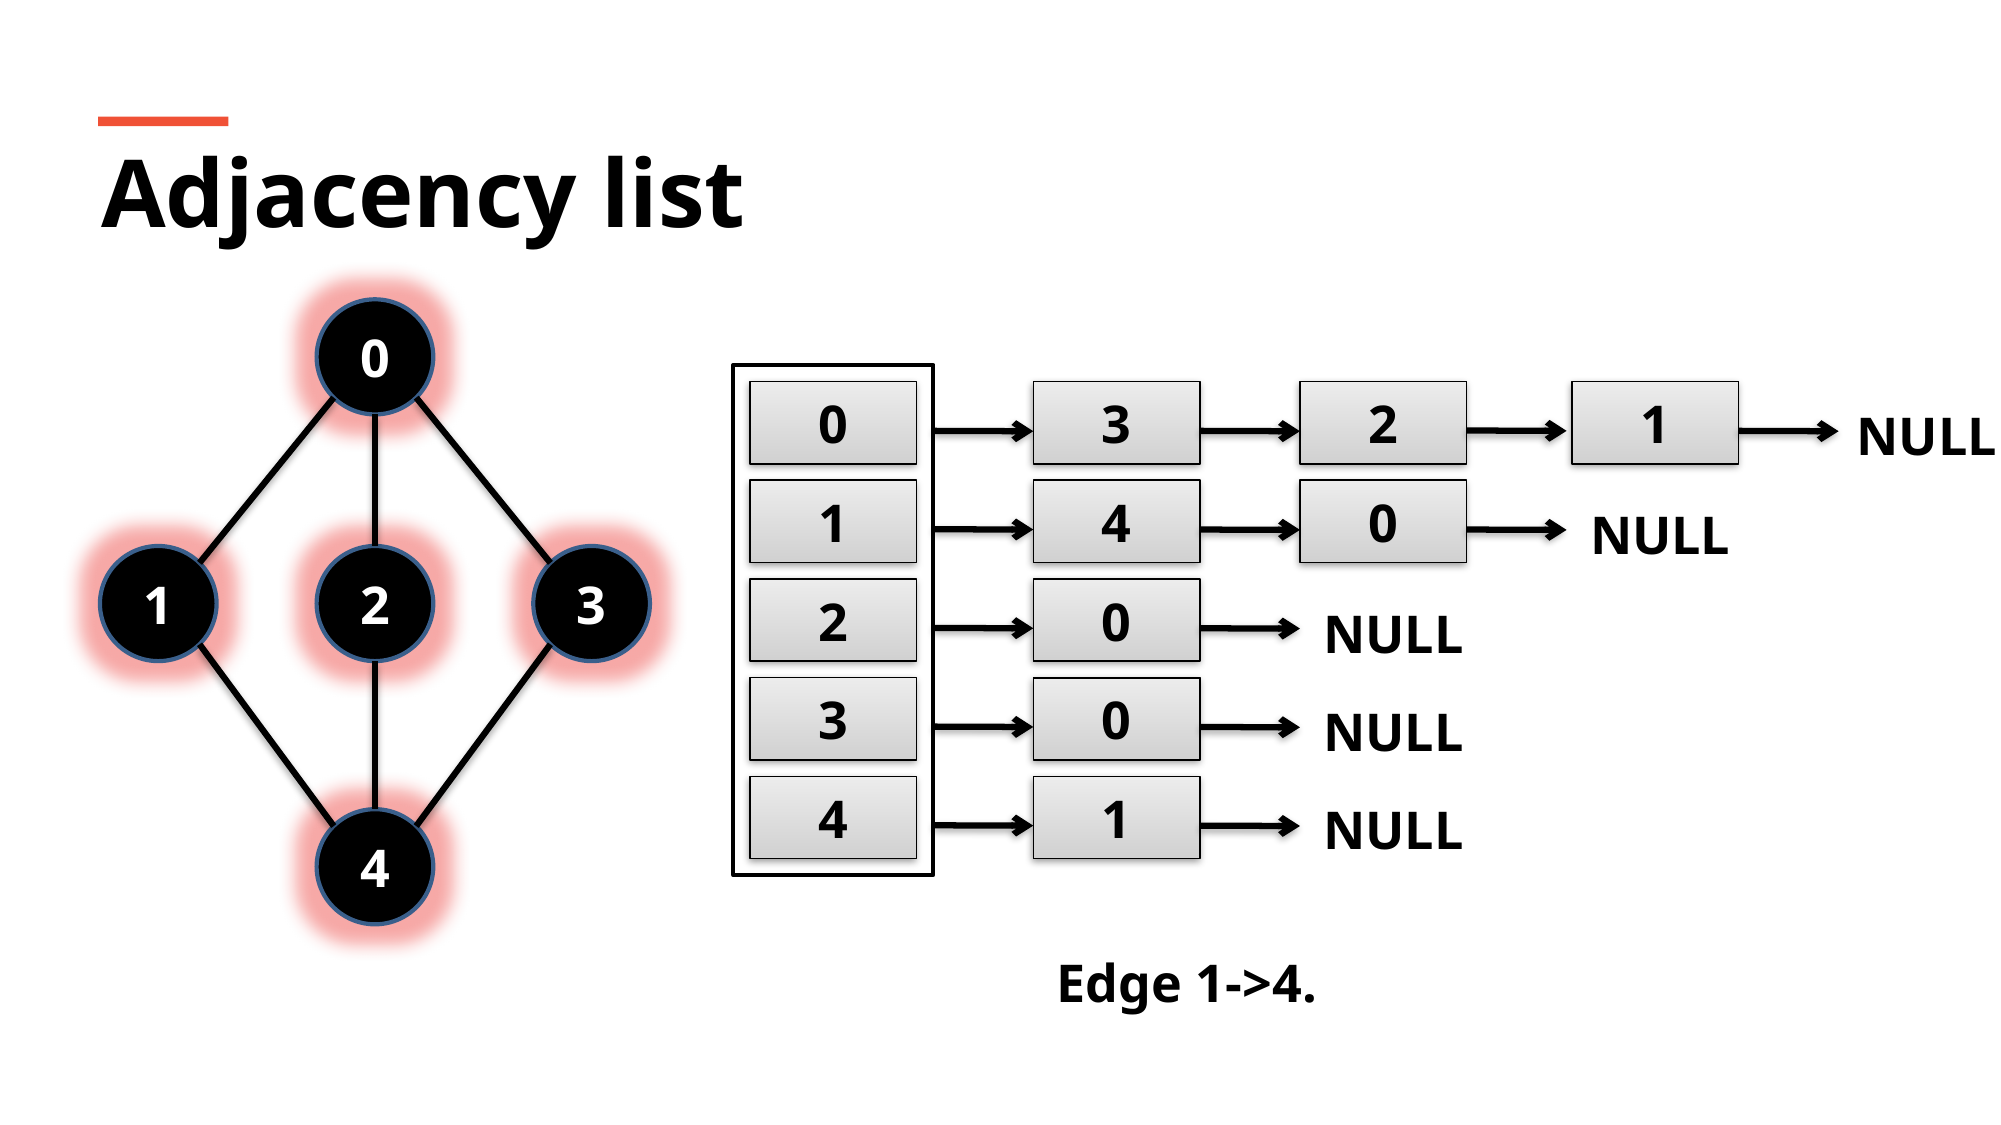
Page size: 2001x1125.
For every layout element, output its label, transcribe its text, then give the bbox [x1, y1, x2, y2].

text_box 0 [749, 381, 917, 465]
text_box 2 [749, 578, 917, 662]
text_box 1 [1033, 776, 1201, 859]
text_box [183, 412, 350, 548]
text_box NULL [1570, 492, 1751, 575]
text_box 0 [1033, 677, 1201, 761]
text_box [392, 667, 575, 803]
text_box 4 [749, 776, 917, 859]
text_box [175, 667, 358, 803]
text_box 1 [97, 543, 219, 664]
text_box 1 [1571, 381, 1739, 465]
text_box [731, 363, 935, 877]
text_box 0 [1299, 479, 1467, 563]
text_box [96, 115, 231, 128]
text_box 4 [1033, 479, 1201, 563]
text_box NULL [1303, 787, 1484, 871]
text_box NULL [1303, 689, 1484, 772]
text_box NULL [1303, 591, 1484, 674]
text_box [400, 412, 567, 548]
text_box 3 [749, 677, 917, 761]
text_box 2 [1299, 381, 1467, 465]
text_box Edge 1->4. [1037, 940, 1338, 1024]
text_box 4 [314, 807, 436, 927]
text_box 2 [314, 544, 436, 663]
text_box 0 [1033, 578, 1201, 662]
text_box 0 [314, 297, 436, 417]
text_box 1 [749, 479, 917, 563]
text_box Adjacency list [86, 126, 1914, 254]
text_box NULL [1836, 393, 2000, 477]
text_box 3 [531, 543, 653, 664]
text_box 3 [1033, 381, 1201, 465]
